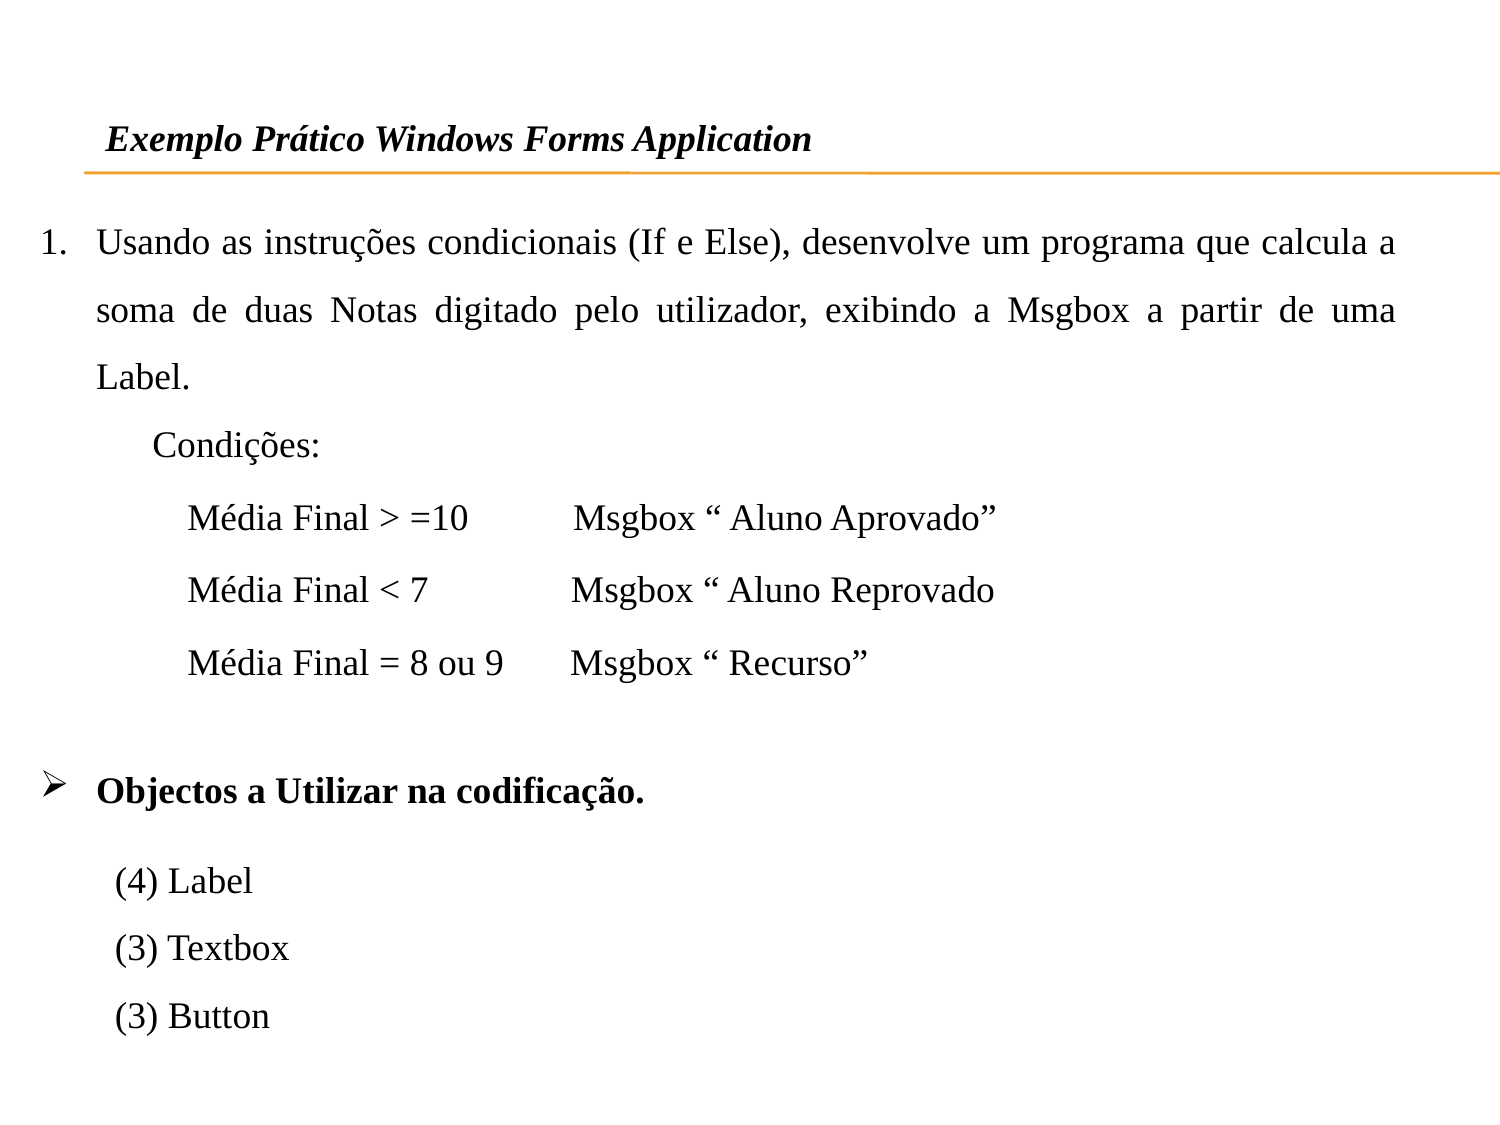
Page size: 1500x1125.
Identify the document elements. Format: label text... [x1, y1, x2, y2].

text_box Exemplo Prático Windows Forms Application [90, 99, 848, 167]
text_box Usando as instruções condicionais (If e Else), desenvolve um programa que calcula a soma de duas Notas digitado pelo utilizador, exibindo a Msgbox a partir de uma Label. Condições: Média Final ˃ =10 Msgbox “ Aluno Aprovado” Média Final ˂ 7 Msgbox “ Aluno Reprovado Média Final = 8 ou 9 Msgbox “ Recurso” Objectos a Utilizar na codificação. (4) Label (3) Textbox (3) Button [24, 187, 1413, 1044]
